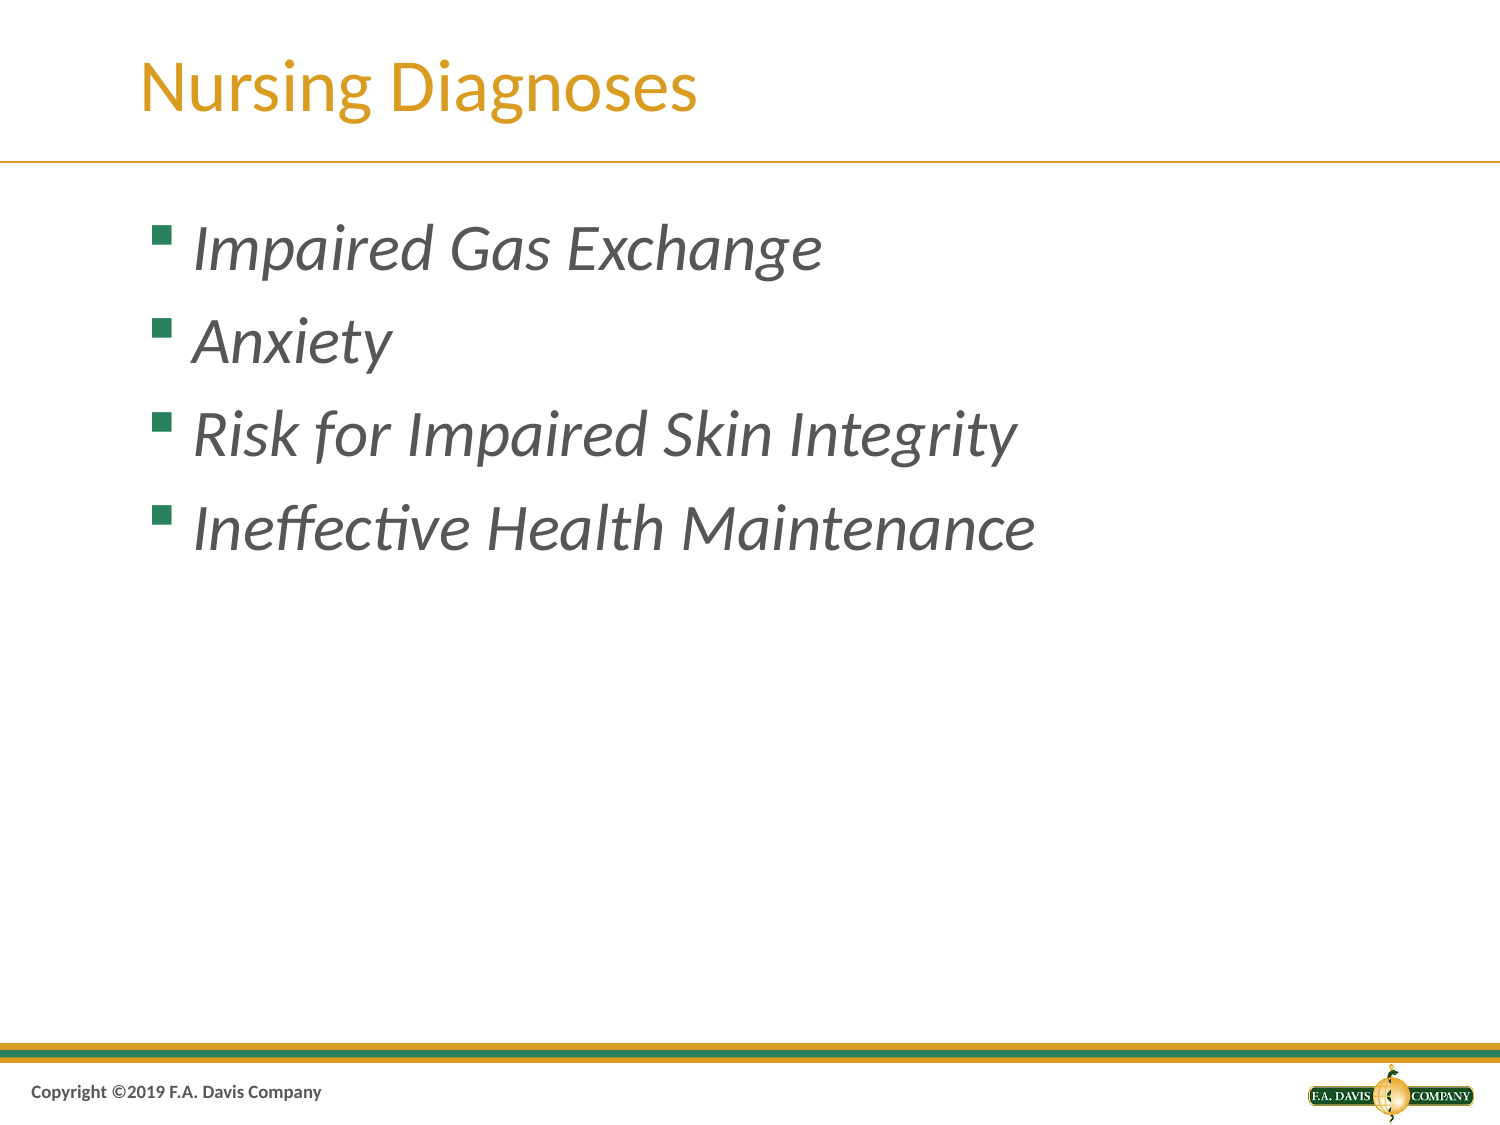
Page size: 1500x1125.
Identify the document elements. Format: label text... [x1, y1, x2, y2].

title Nursing Diagnoses [124, 38, 1475, 136]
picture [0, 1043, 1500, 1050]
list Impaired Gas Exchange Anxiety Risk for Impaired Skin Integrity Ineffective Health Maintenance [75, 196, 1425, 864]
picture [1308, 1064, 1474, 1124]
picture [0, 1058, 1500, 1063]
